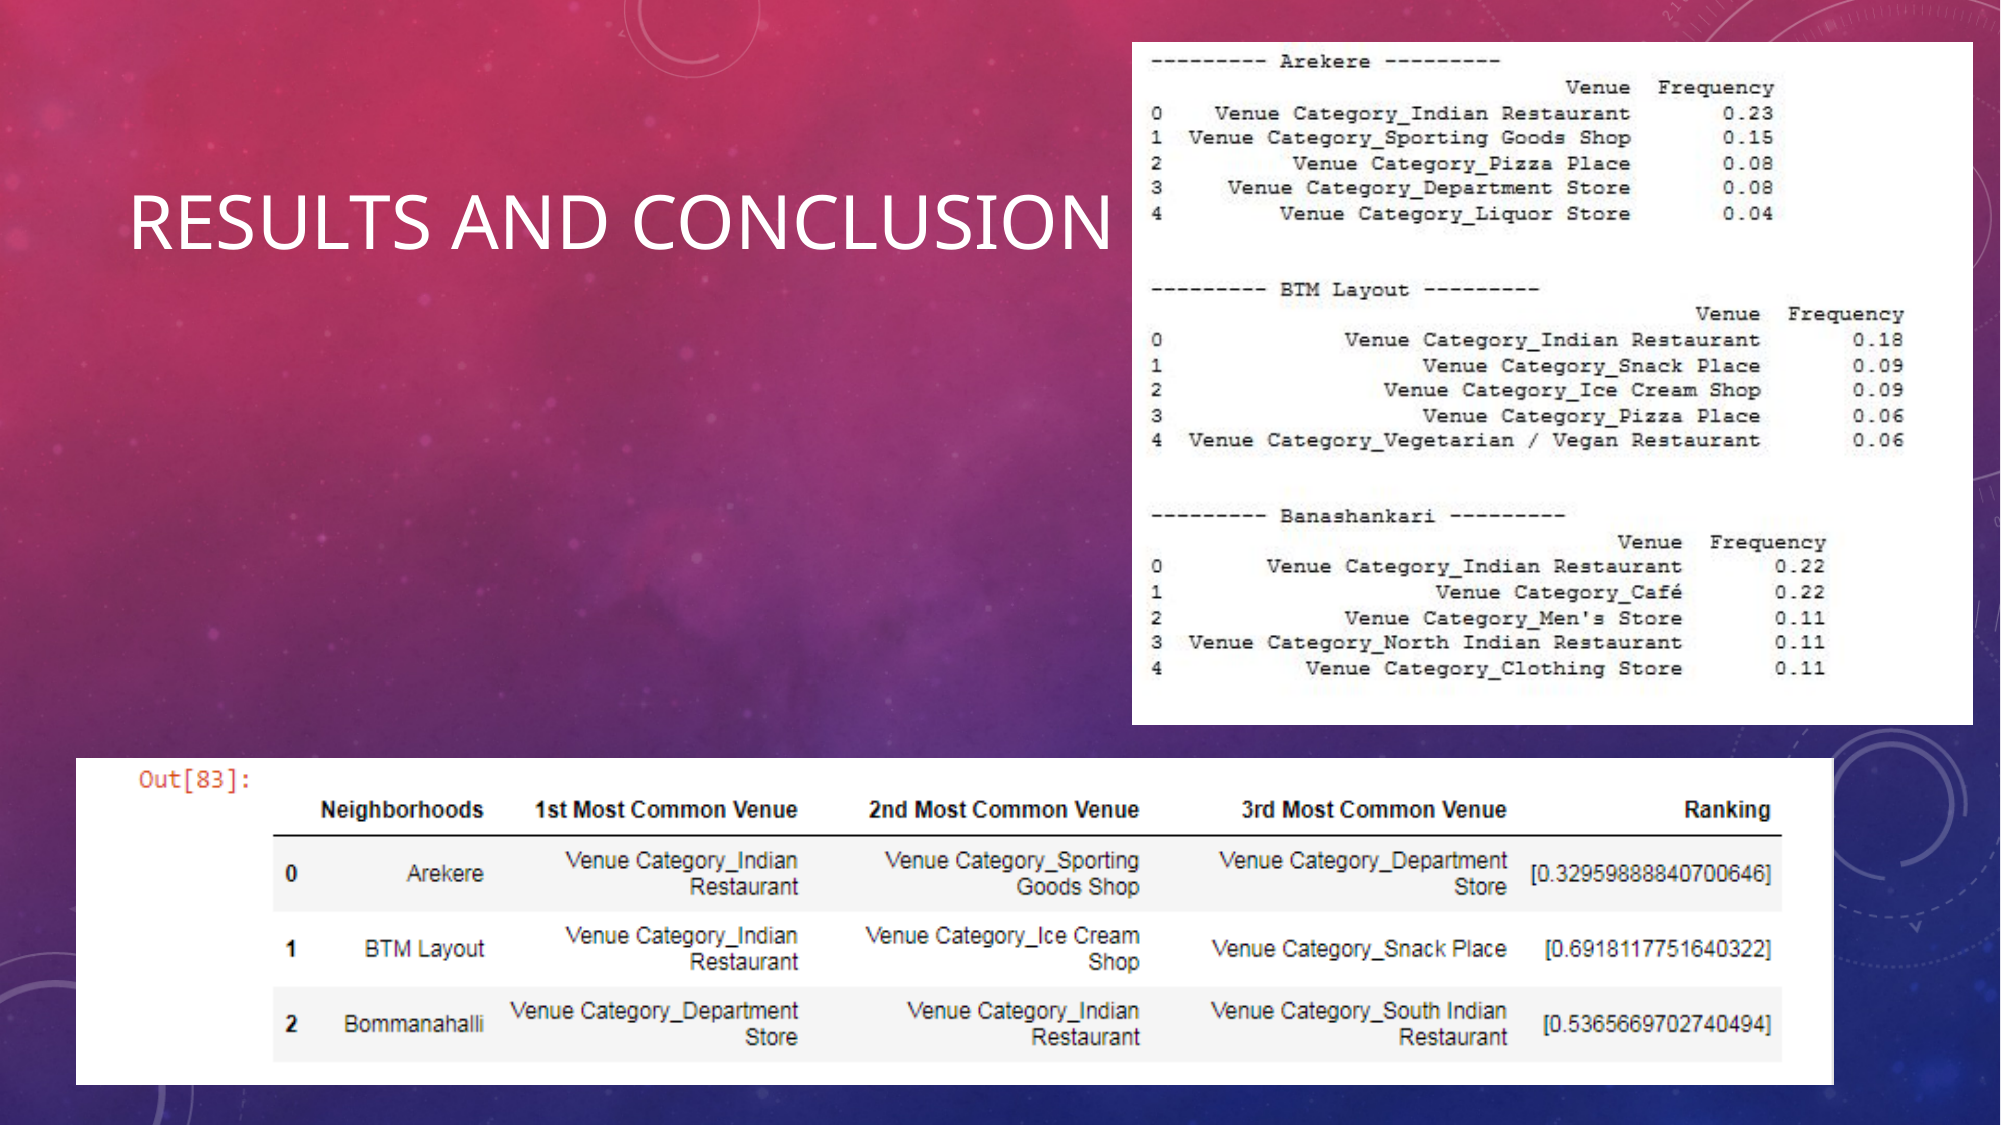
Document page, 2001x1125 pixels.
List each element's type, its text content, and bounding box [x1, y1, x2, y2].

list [1132, 42, 1974, 726]
picture [0, 0, 2001, 1125]
title Results and conclusion [112, 99, 1126, 339]
